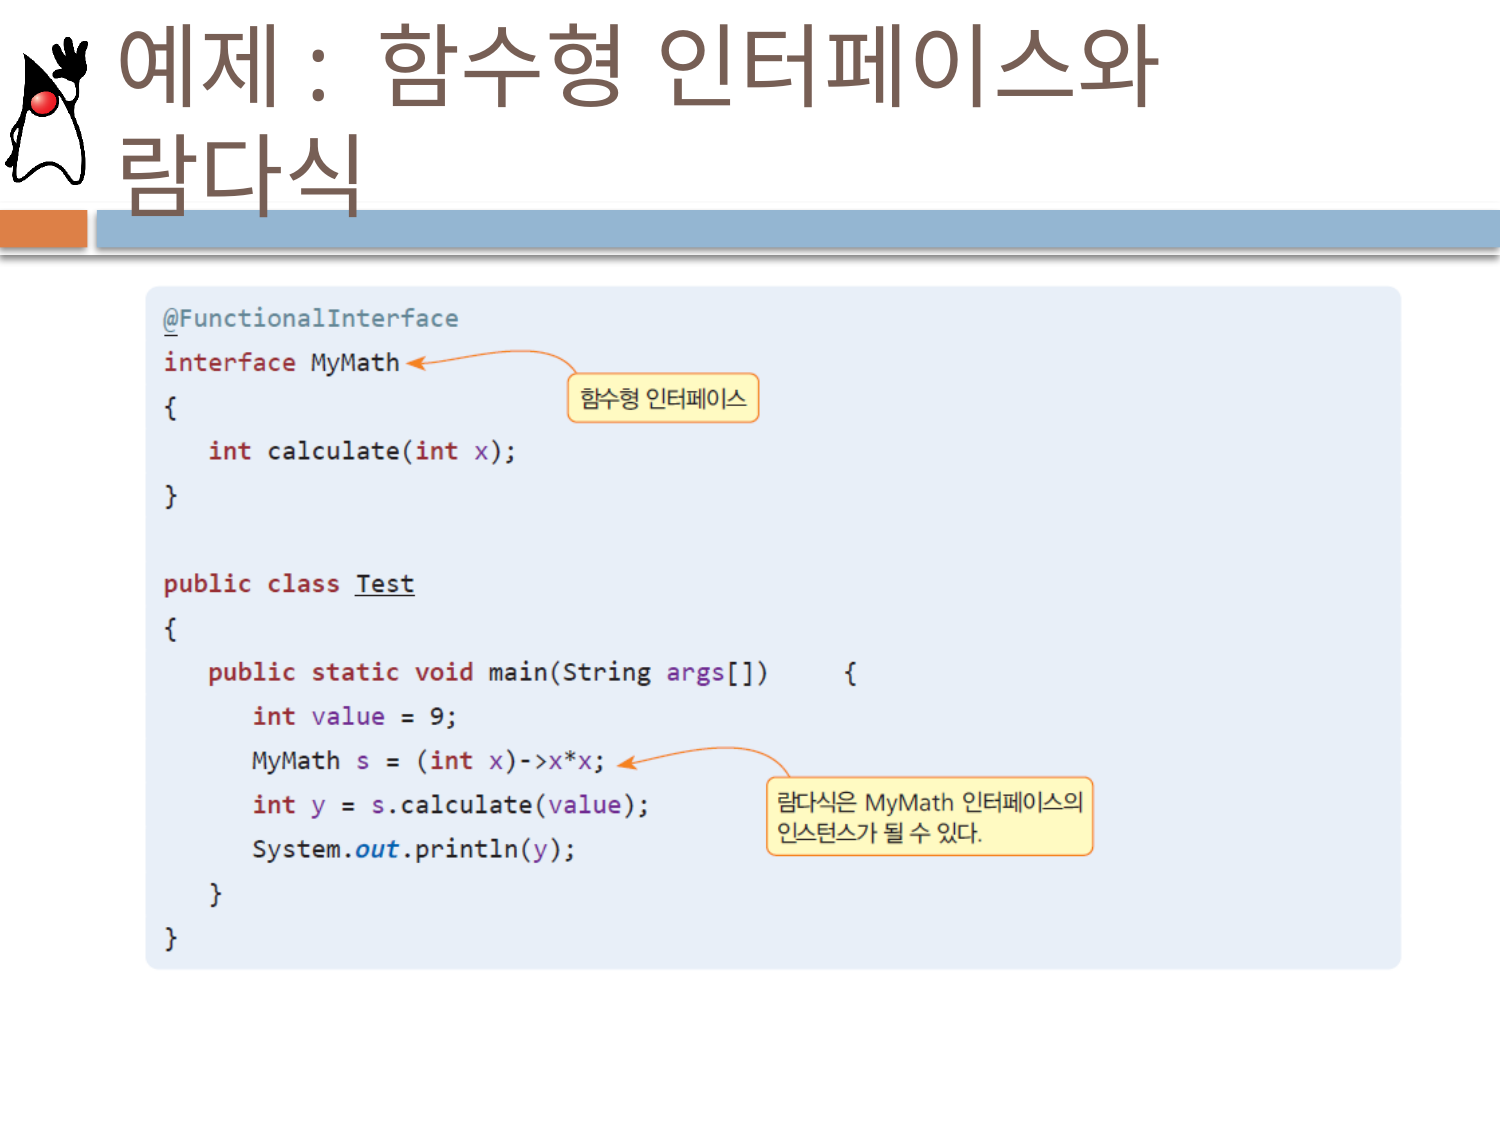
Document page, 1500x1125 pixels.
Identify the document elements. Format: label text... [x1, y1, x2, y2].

picture [5, 37, 88, 185]
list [135, 272, 1411, 982]
title 예제: 함수형 인터페이스와 람다식 [100, 37, 1438, 200]
